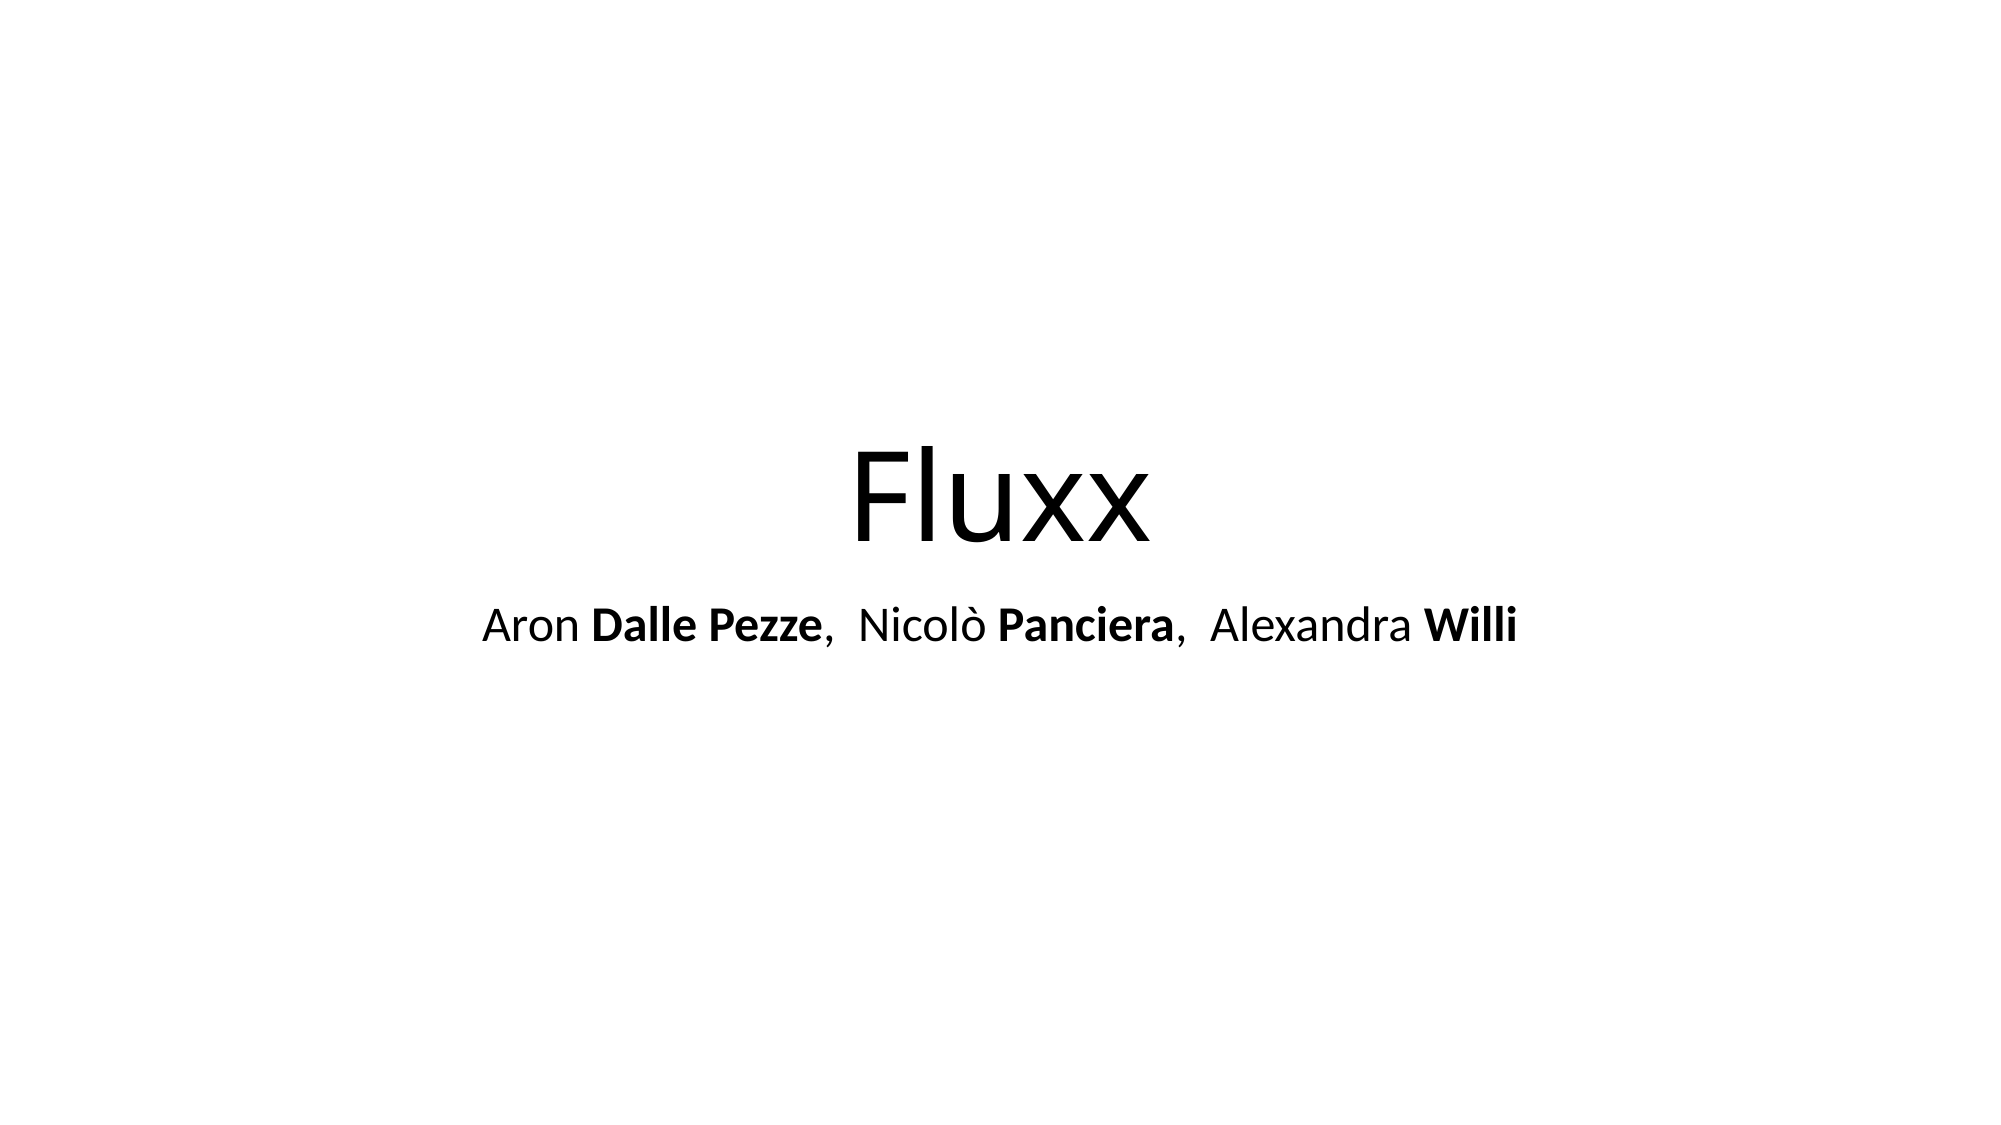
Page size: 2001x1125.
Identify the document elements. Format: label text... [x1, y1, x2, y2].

subtitle Aron Dalle Pezze, Nicolò Panciera, Alexandra Willi [249, 590, 1750, 863]
title Fluxx [249, 184, 1750, 576]
